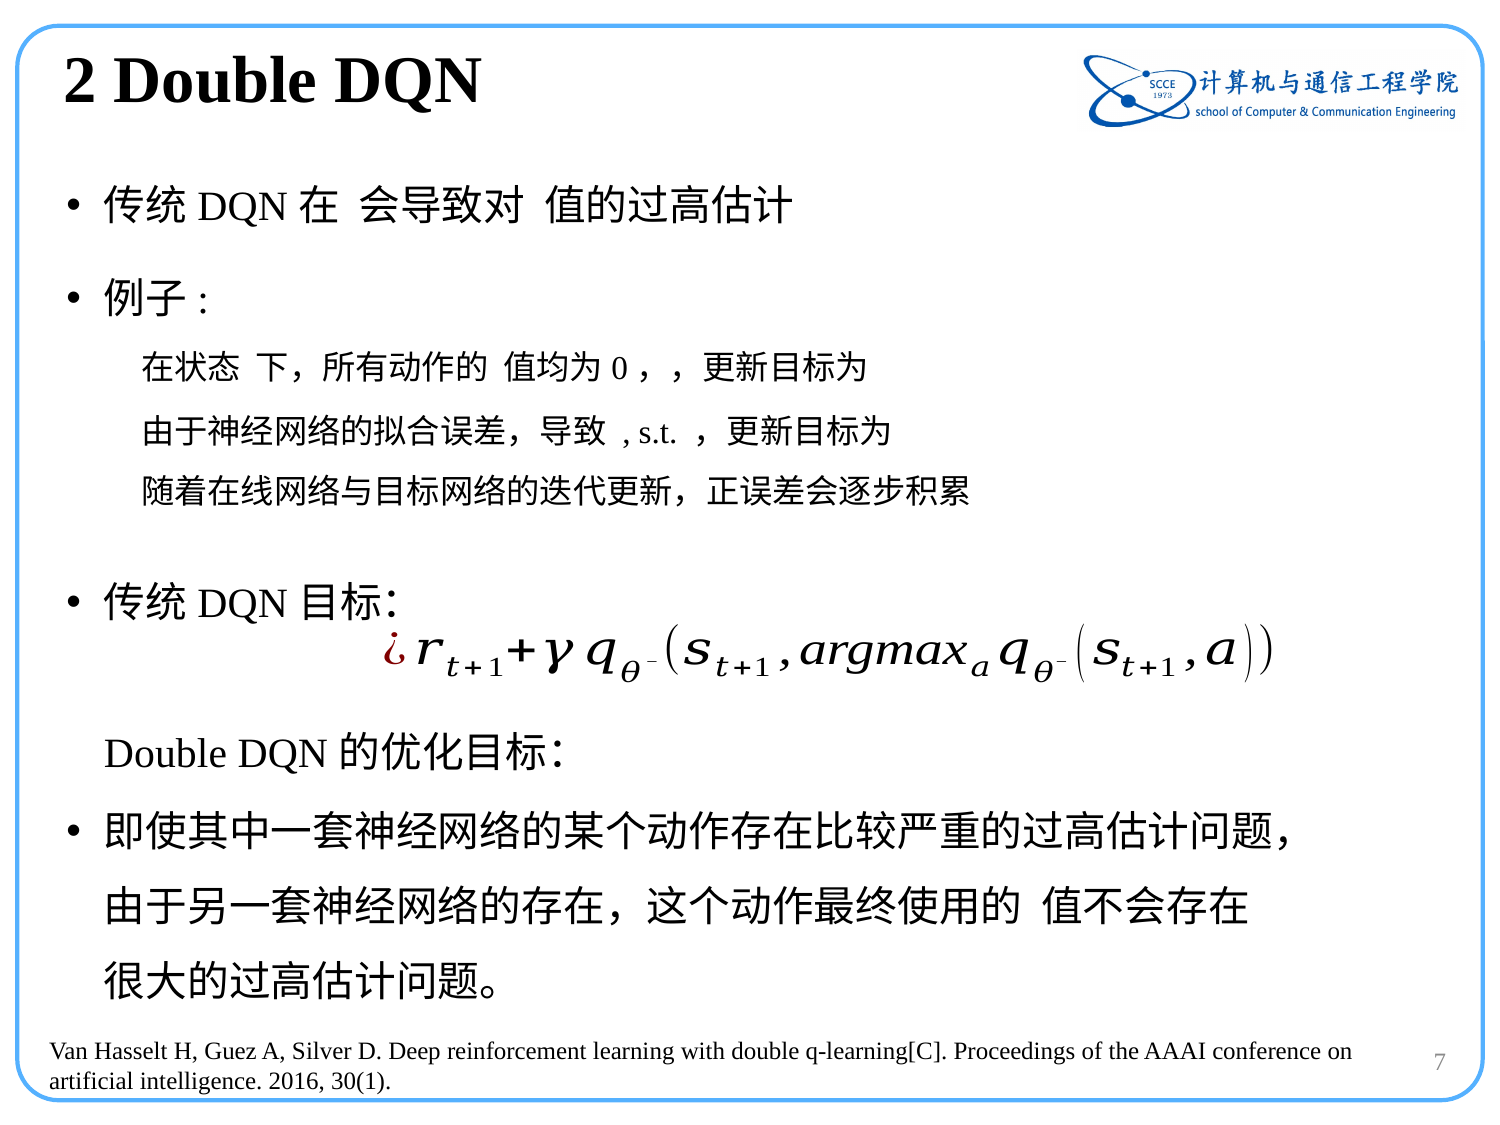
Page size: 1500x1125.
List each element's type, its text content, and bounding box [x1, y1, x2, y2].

title 2 Double DQN [48, 35, 1447, 127]
text_box Van Hasselt H, Guez A, Silver D. Deep reinforcement learning with double q-learning[C]. Proceedings of the AAAI conference on artificial intelligence. 2016, 30(1). [34, 1026, 1419, 1102]
text_box [1419, 1081, 1477, 1101]
text_box [17, 25, 1483, 1093]
picture [1077, 49, 1466, 132]
slide_number 7 [1418, 1041, 1483, 1081]
